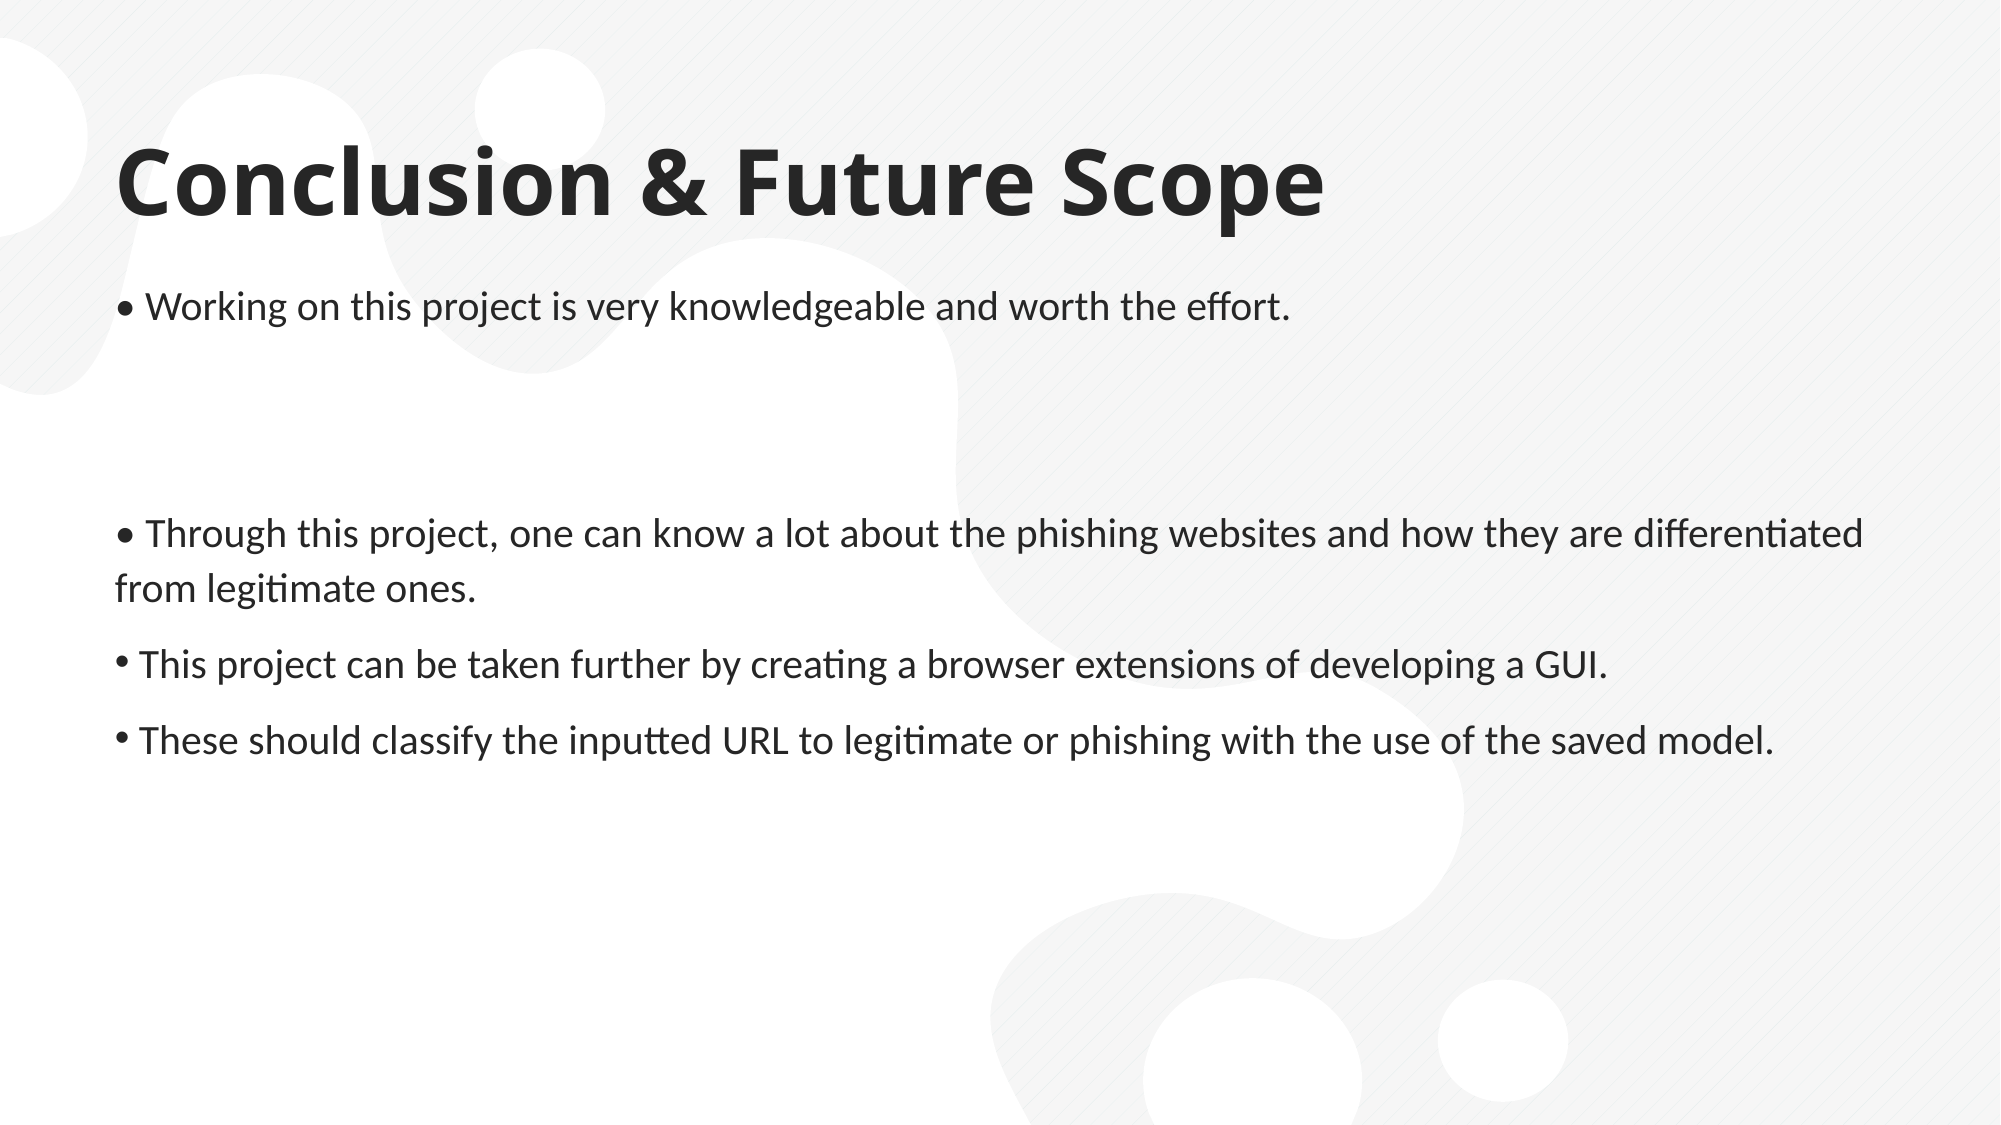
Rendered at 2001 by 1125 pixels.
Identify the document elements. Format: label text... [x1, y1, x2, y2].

title Conclusion & Future Scope [99, 112, 1900, 242]
list • Working on this project is very knowledgeable and worth the effort. • Through this project, one can know a lot about the phishing websites and how they are differentiated from legitimate ones. This project can be taken further by creating a browser extensions of developing a GUI. These should classify the inputted URL to legitimate or phishing with the use of the saved model. [99, 265, 1900, 807]
